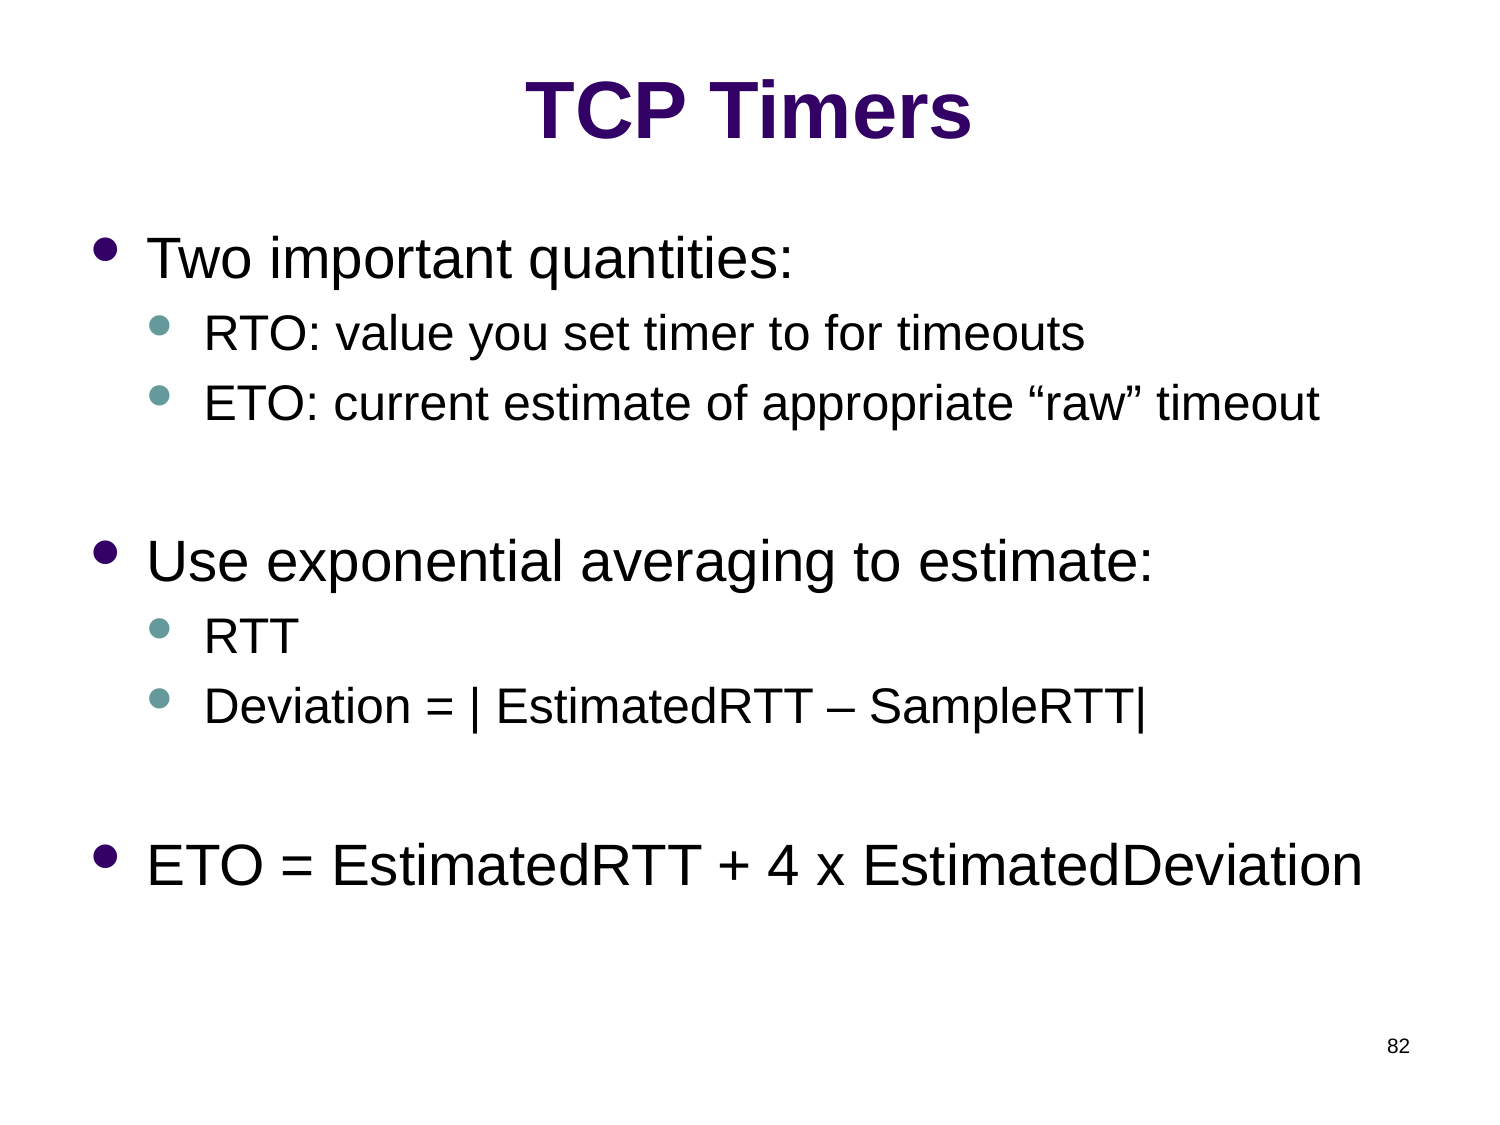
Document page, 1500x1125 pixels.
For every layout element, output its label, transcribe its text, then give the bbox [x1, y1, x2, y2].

title TCP Timers [0, 20, 1500, 163]
list Two important quantities: RTO: value you set timer to for timeouts ETO: current estimate of appropriate “raw” timeout Use exponential averaging to estimate: RTT Deviation = | EstimatedRTT – SampleRTT| ETO = EstimatedRTT + 4 x EstimatedDeviation [75, 212, 1475, 1006]
slide_number 82 [1074, 1024, 1426, 1101]
